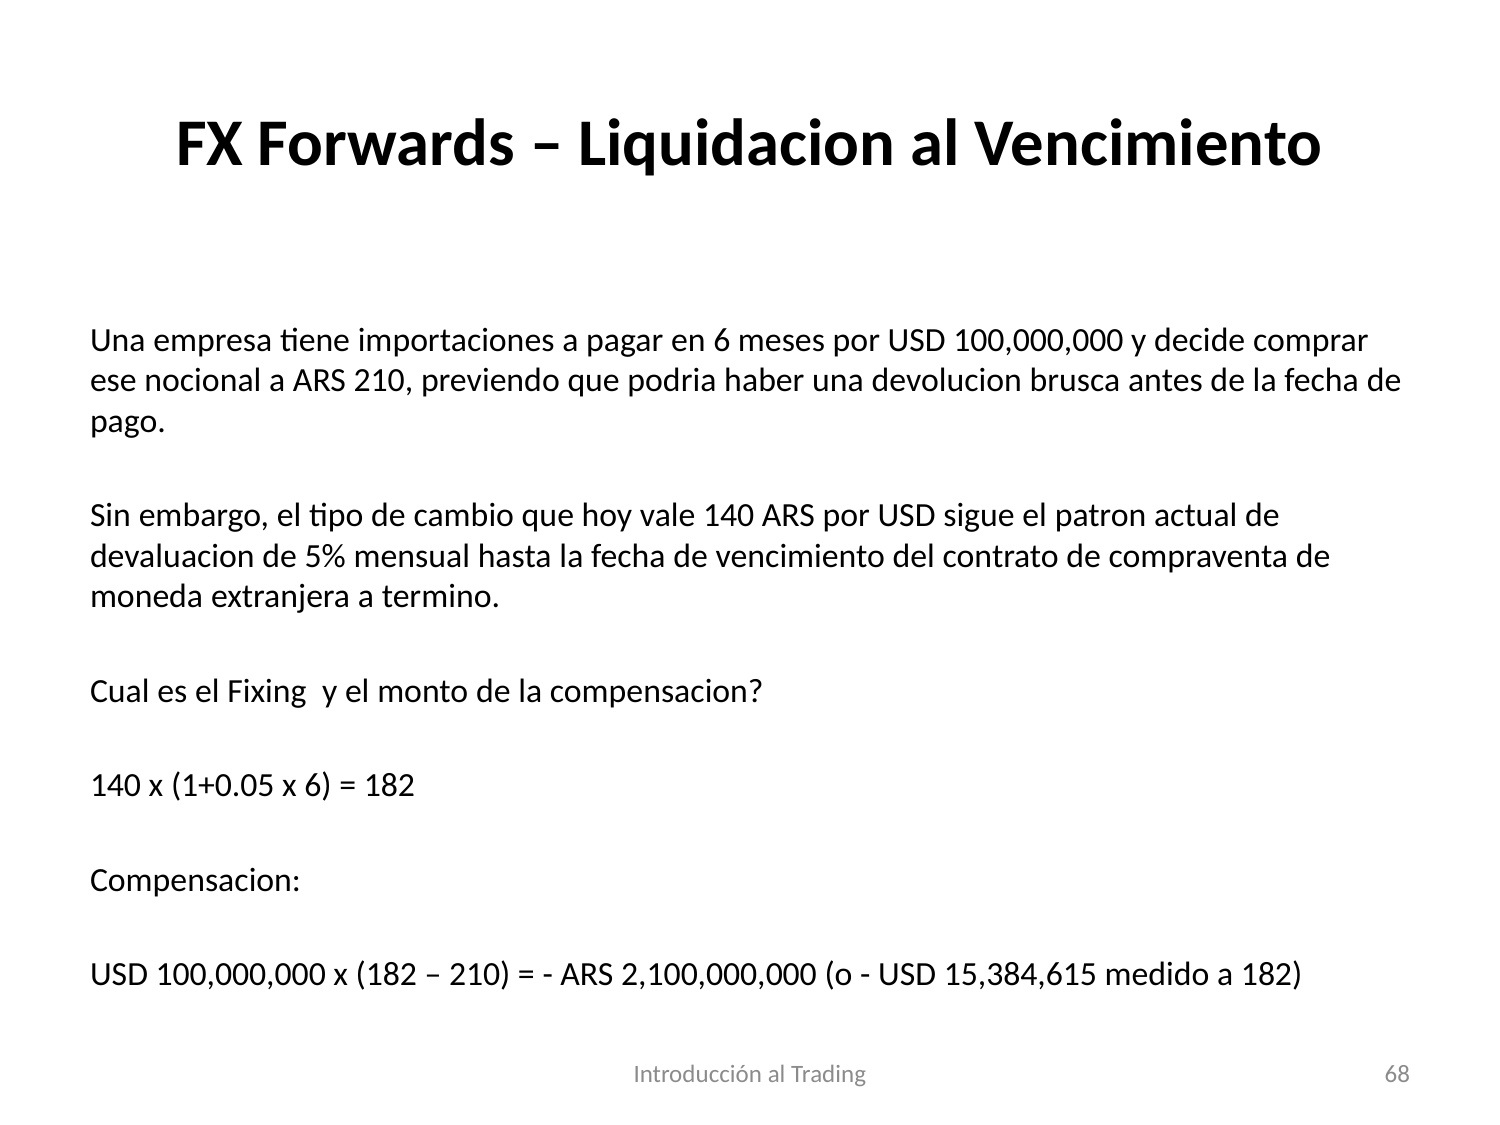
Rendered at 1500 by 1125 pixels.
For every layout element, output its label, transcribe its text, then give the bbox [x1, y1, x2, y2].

footer Introducción al Trading [512, 1042, 988, 1103]
title FX Forwards – Liquidacion al Vencimiento [75, 45, 1425, 233]
slide_number 68 [1074, 1042, 1425, 1103]
list Una empresa tiene importaciones a pagar en 6 meses por USD 100,000,000 y decide comprar ese nocional a ARS 210, previendo que podria haber una devolucion brusca antes de la fecha de pago. Sin embargo, el tipo de cambio que hoy vale 140 ARS por USD sigue el patron actual de devaluacion de 5% mensual hasta la fecha de vencimiento del contrato de compraventa de moneda extranjera a termino. Cual es el Fixing y el monto de la compensacion? 140 x (1+0.05 x 6) = 182 Compensacion: USD 100,000,000 x (182 – 210) = - ARS 2,100,000,000 (o - USD 15,384,615 medido a 182) [75, 262, 1425, 1005]
